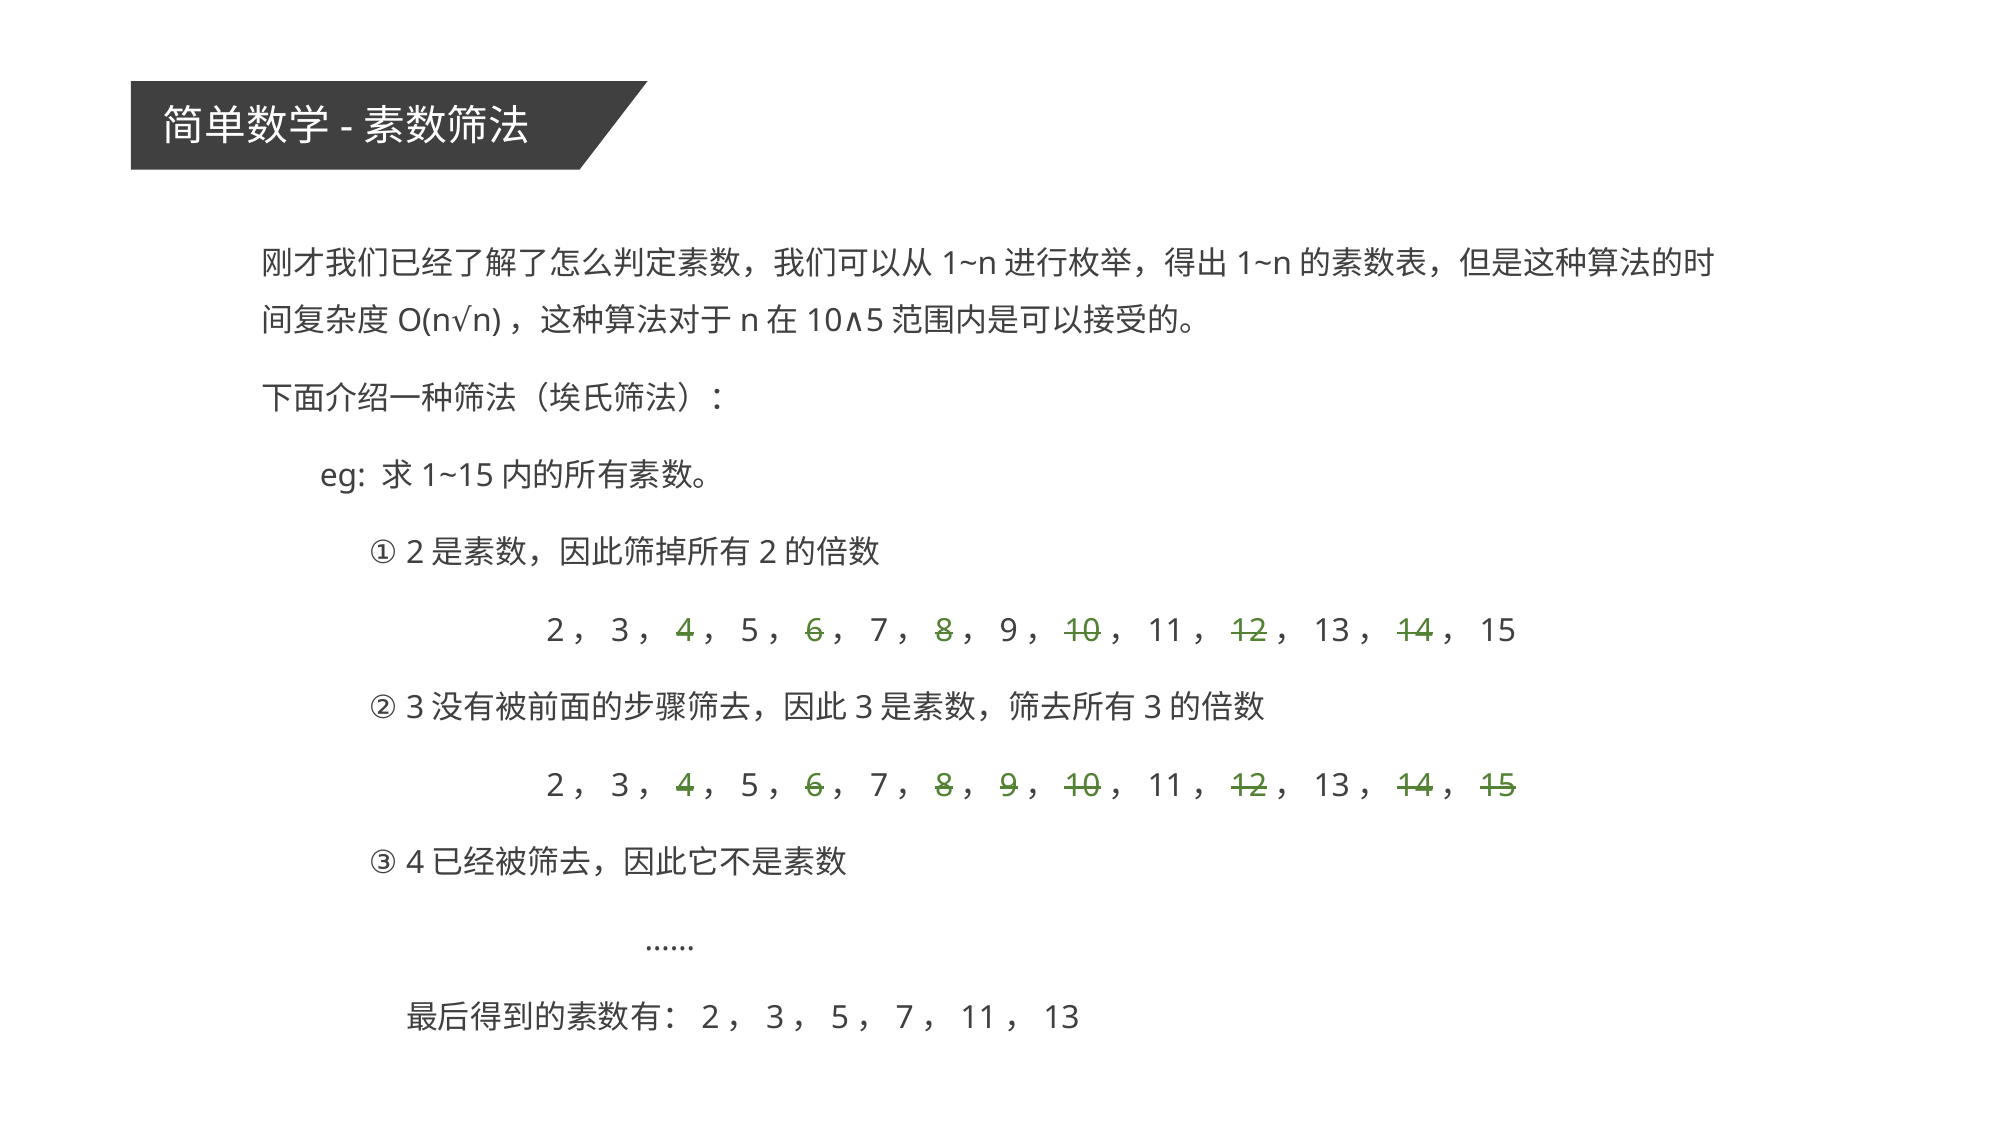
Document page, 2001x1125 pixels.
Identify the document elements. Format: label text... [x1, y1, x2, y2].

text_box [594, 80, 650, 153]
list 刚才我们已经了解了怎么判定素数，我们可以从1~n进行枚举，得出1~n的素数表，但是这种算法的时间复杂度O(n√n)，这种算法对于n在10∧5范围内是可以接受的。 下面介绍一种筛法（埃氏筛法）： eg: 求1~15内的所有素数。 ① 2是素数，因此筛掉所有2的倍数 2，3，4，5，6，7，8，9，10，11，12，13，14，15 ② 3没有被前面的步骤筛去，因此3是素数，筛去所有3的倍数 2，3，4，5，6，7，8，9，10，11，12，13，14，15 ③ 4已经被筛去，因此它不是素数 …… 最后得到的素数有：2，3，5，7，11，13 [246, 215, 1753, 1044]
text_box 简单数学-素数筛法 [147, 63, 594, 156]
text_box [129, 80, 592, 171]
